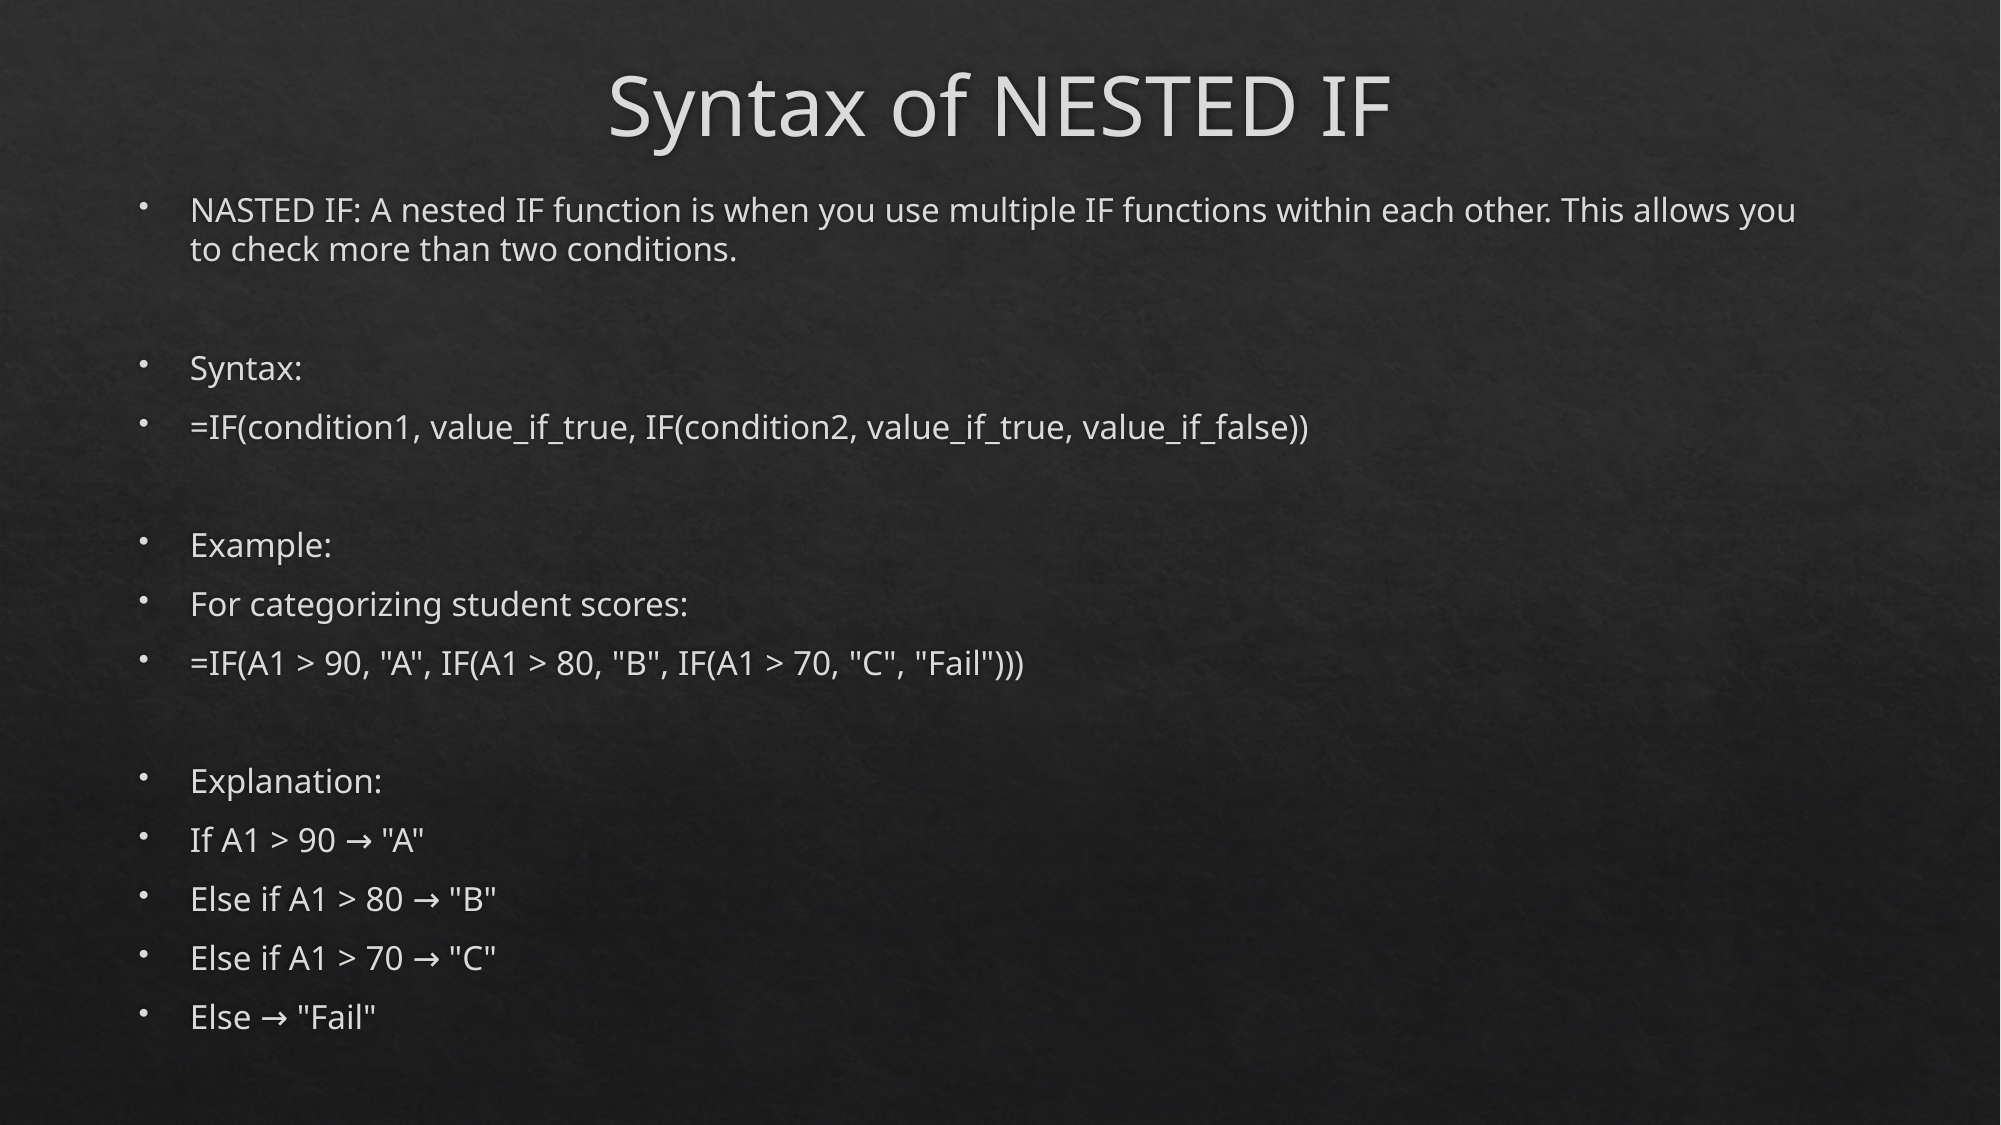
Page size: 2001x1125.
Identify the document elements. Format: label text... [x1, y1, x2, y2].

list NASTED IF: A nested IF function is when you use multiple IF functions within each other. This allows you to check more than two conditions. Syntax: =IF(condition1, value_if_true, IF(condition2, value_if_true, value_if_false)) Example: For categorizing student scores: =IF(A1 > 90, "A", IF(A1 > 80, "B", IF(A1 > 70, "C", "Fail"))) Explanation: If A1 > 90 → "A" Else if A1 > 80 → "B" Else if A1 > 70 → "C" Else → "Fail" [118, 181, 1844, 1125]
title Syntax of NESTED IF [137, 23, 1863, 182]
